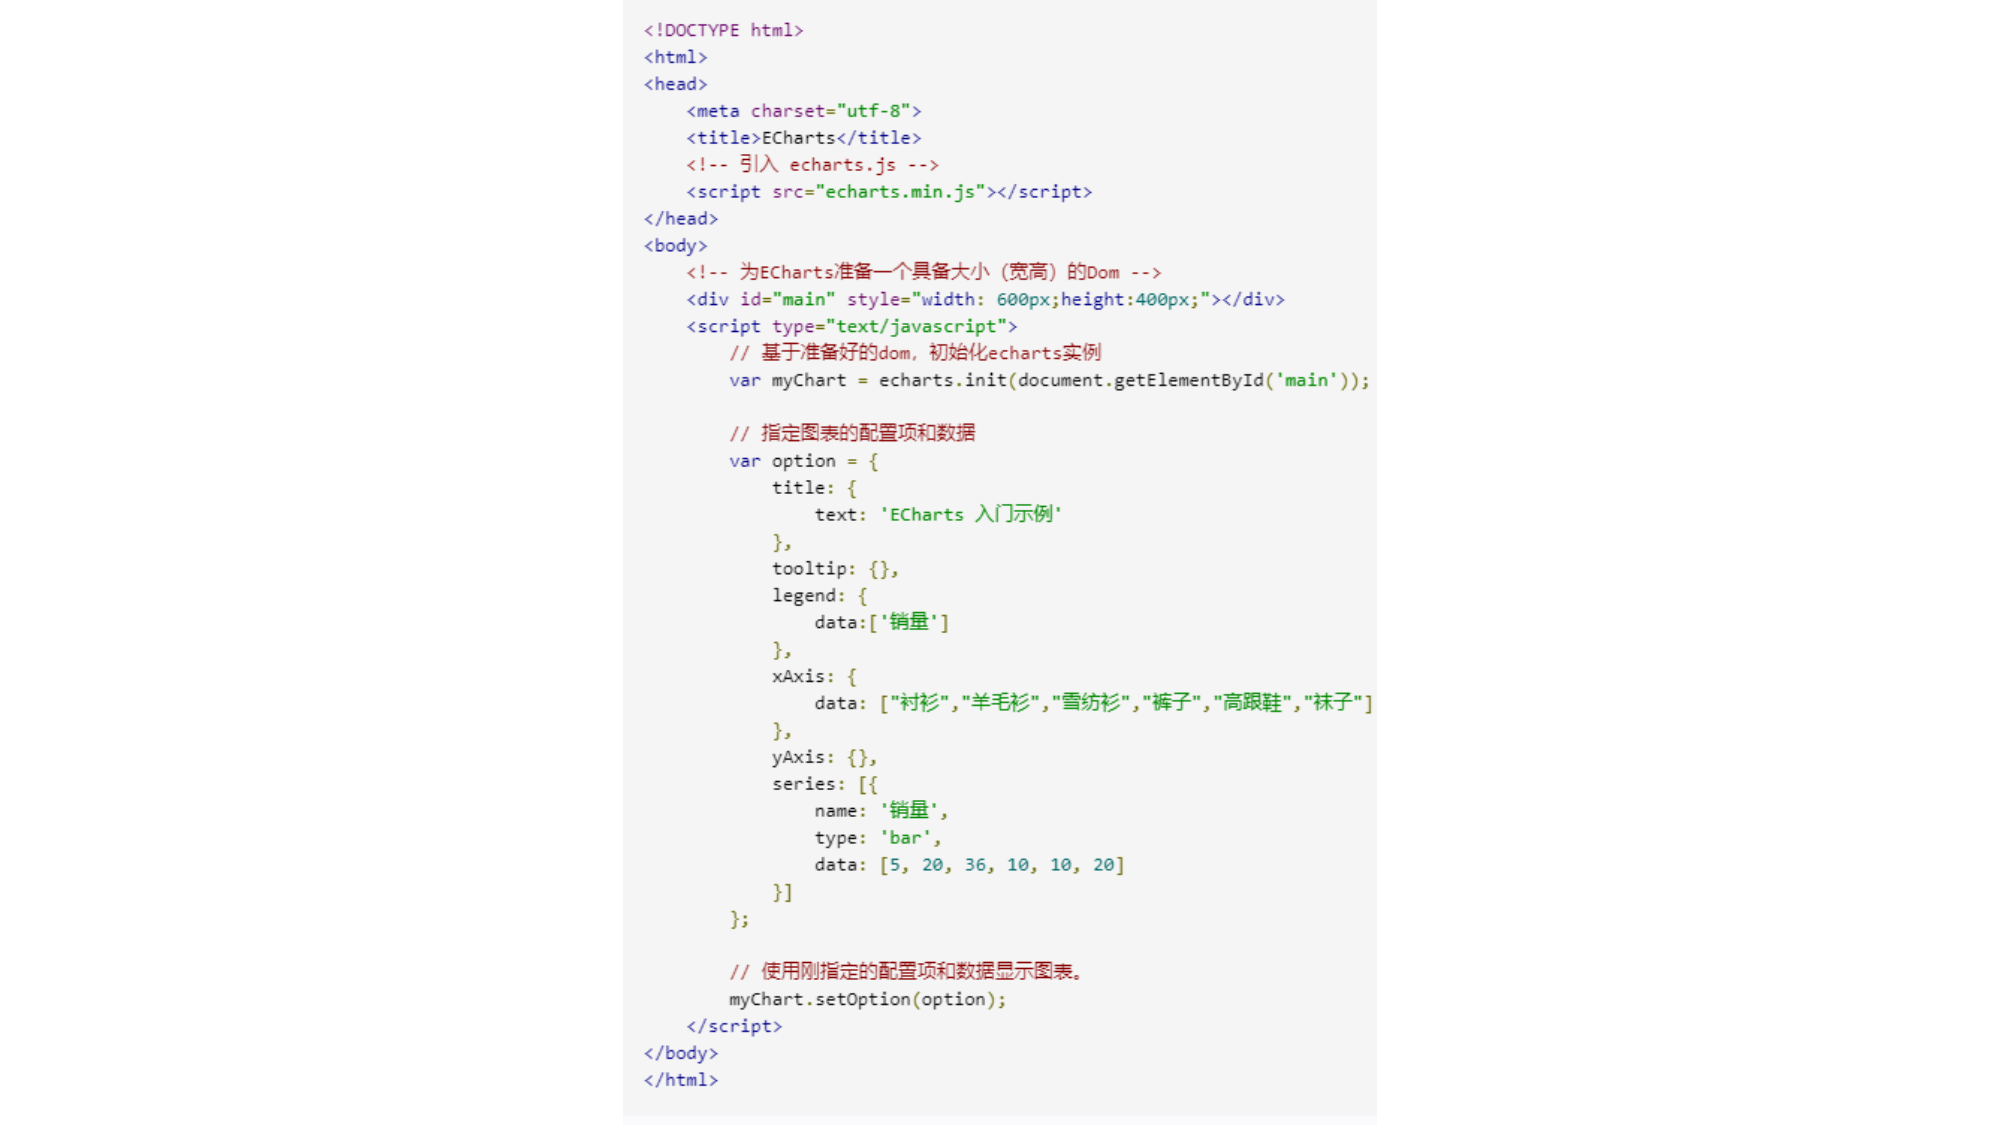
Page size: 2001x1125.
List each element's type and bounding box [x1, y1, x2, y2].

picture [623, 0, 1377, 1125]
